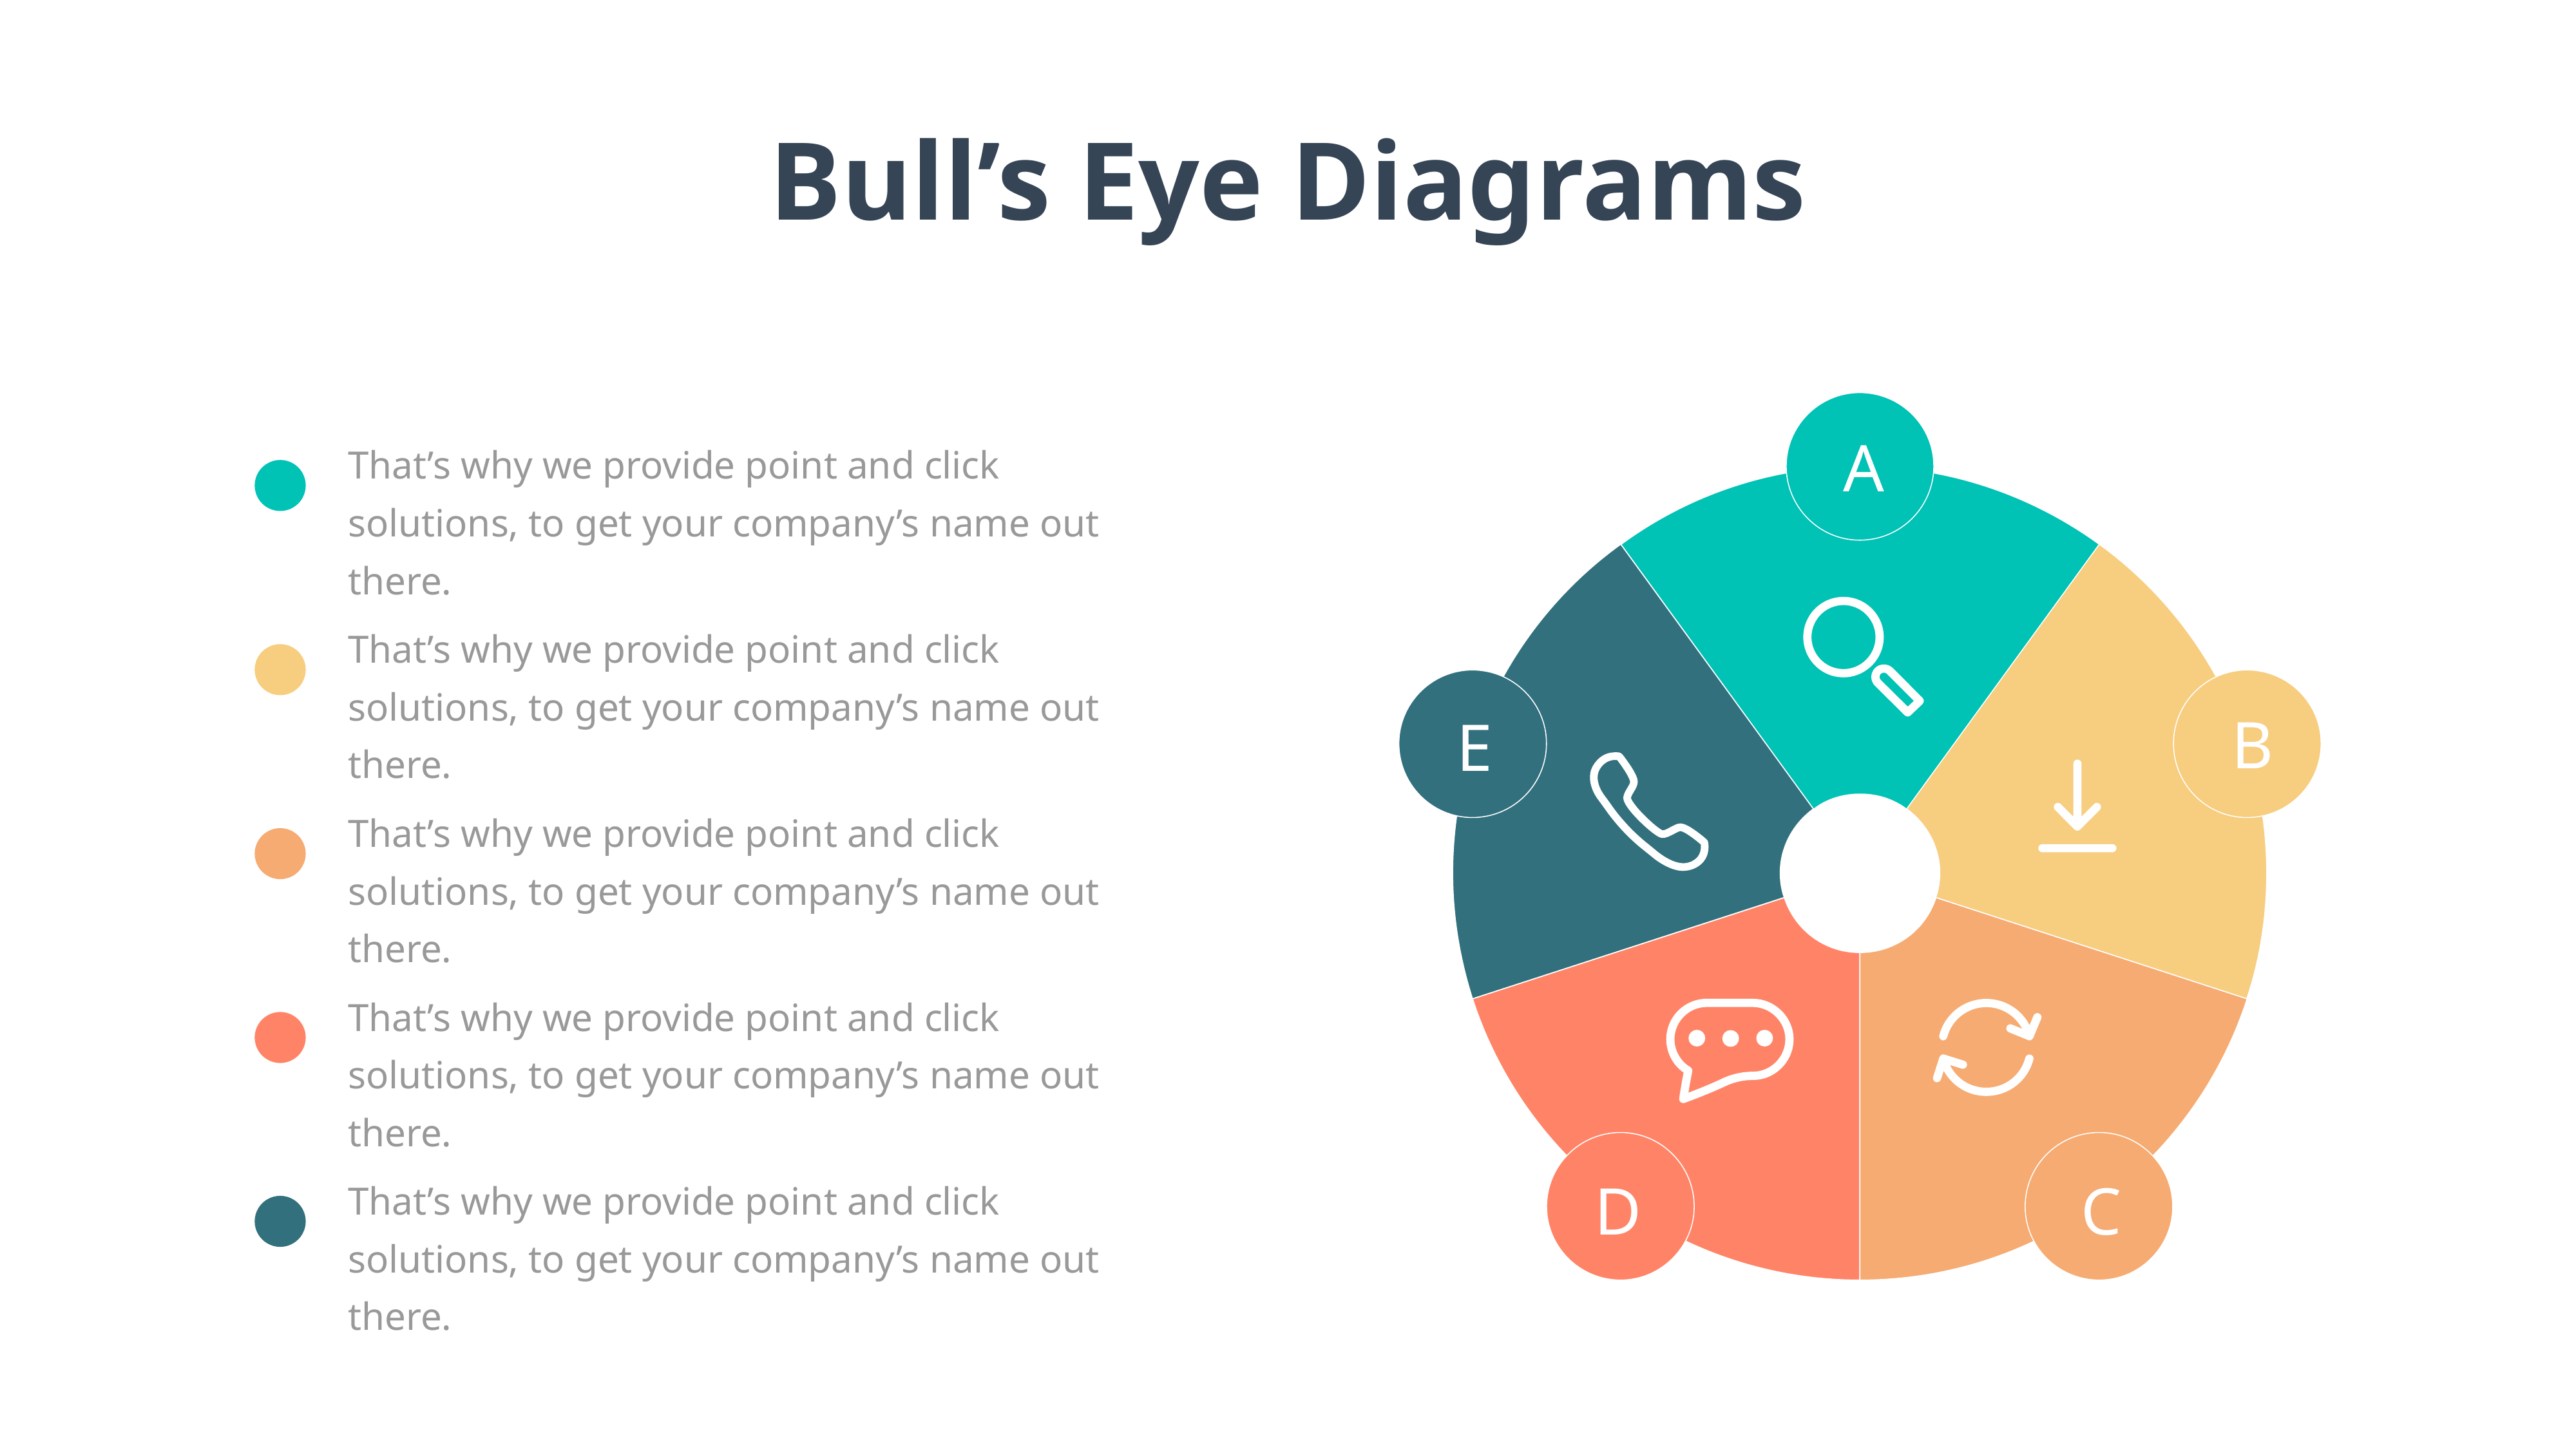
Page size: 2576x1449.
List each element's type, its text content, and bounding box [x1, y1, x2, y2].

text_box That’s why we provide point and click solutions, to get your company’s name out there. [338, 1160, 1165, 1343]
text_box [254, 643, 307, 696]
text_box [1666, 998, 1794, 1103]
text_box That’s why we provide point and click solutions, to get your company’s name out there. [338, 976, 1165, 1159]
text_box [254, 1011, 307, 1064]
text_box That’s why we provide point and click solutions, to get your company’s name out there. [338, 792, 1165, 975]
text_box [2038, 759, 2117, 853]
text_box [254, 1195, 307, 1248]
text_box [1398, 392, 2322, 1280]
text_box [1932, 999, 2042, 1096]
text_box That’s why we provide point and click solutions, to get your company’s name out there. [338, 424, 1165, 607]
text_box [254, 459, 307, 512]
text_box Bull’s Eye Diagrams [759, 108, 1817, 247]
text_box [1803, 596, 1924, 717]
text_box That’s why we provide point and click solutions, to get your company’s name out there. [338, 608, 1165, 791]
text_box [254, 827, 307, 880]
